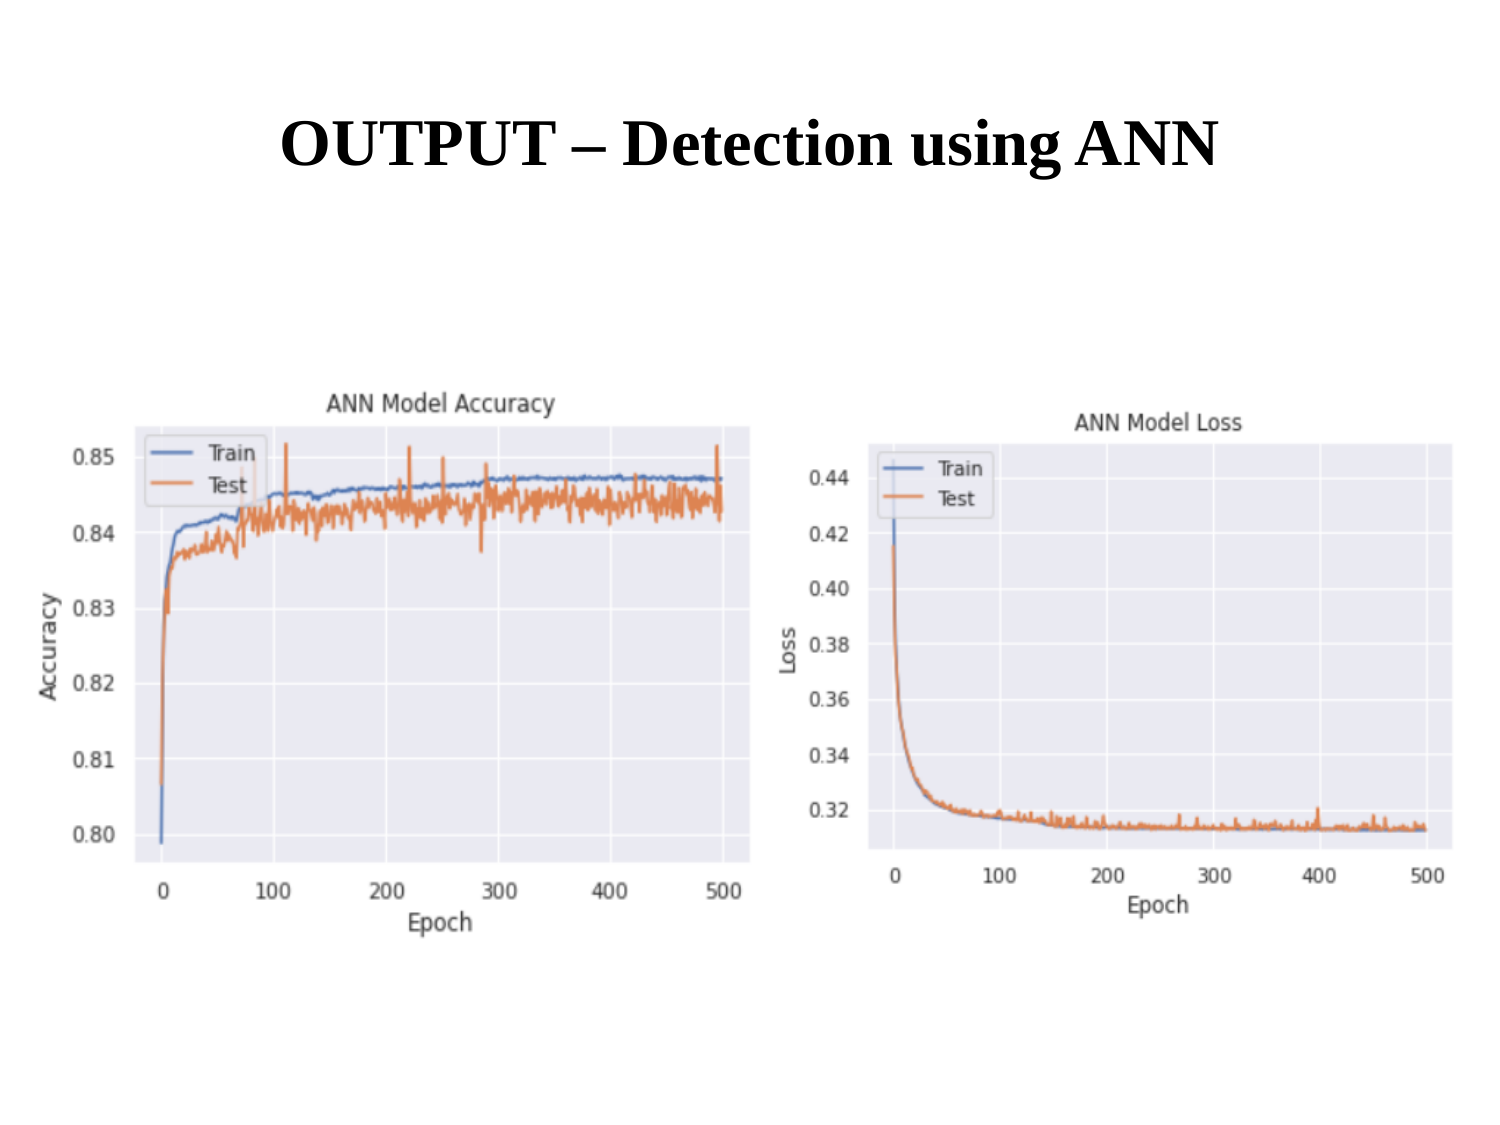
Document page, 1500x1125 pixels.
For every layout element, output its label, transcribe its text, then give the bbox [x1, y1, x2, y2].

picture [30, 362, 1470, 951]
title OUTPUT – Detection using ANN [75, 45, 1425, 233]
